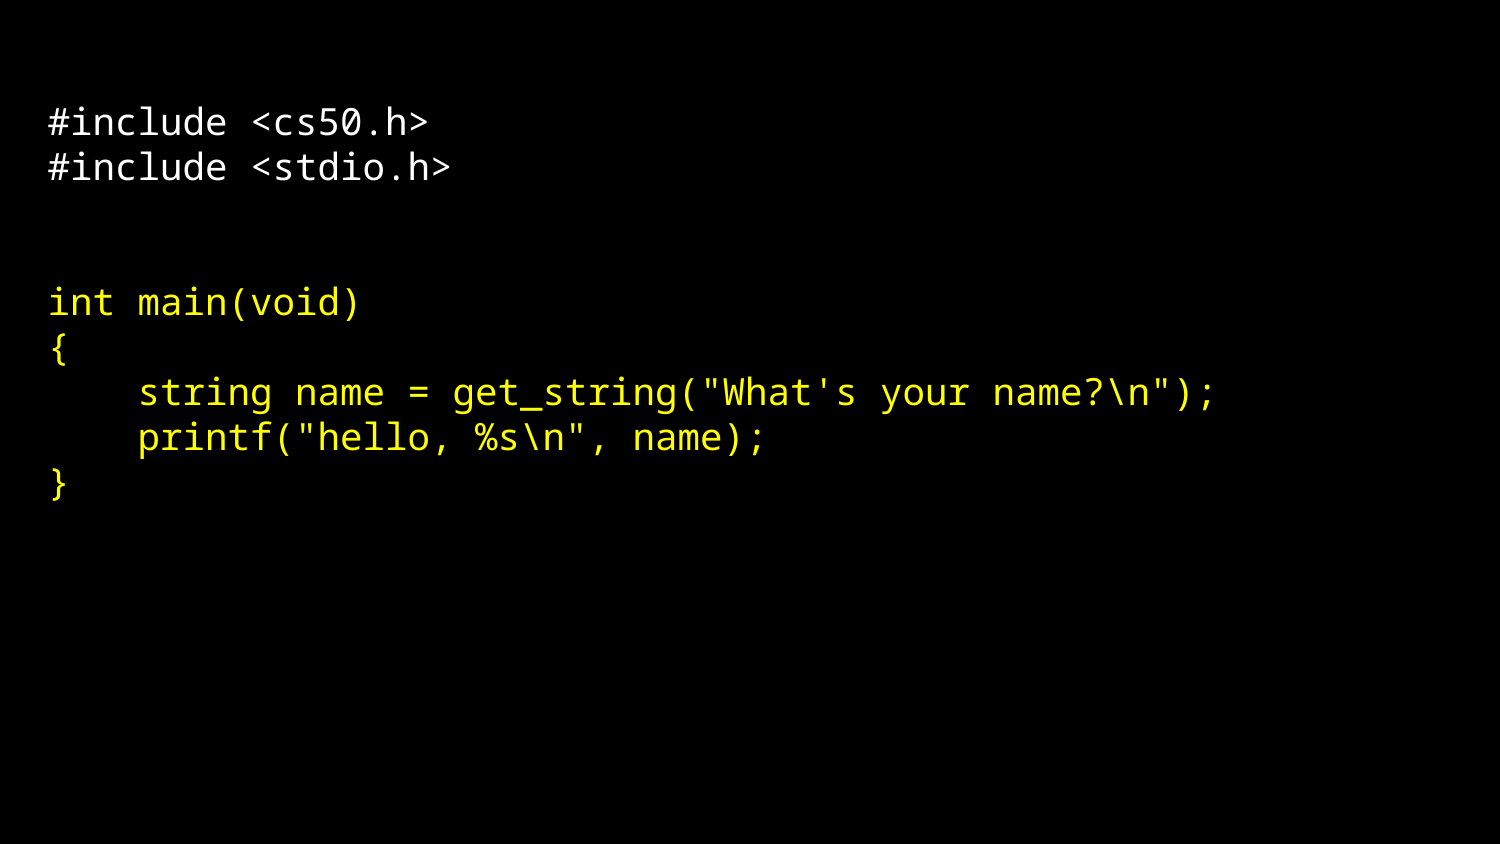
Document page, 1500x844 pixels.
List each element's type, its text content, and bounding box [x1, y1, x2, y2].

list #include <cs50.h> #include <stdio.h> int main(void) { string name = get_string("What's your name?\n"); printf("hello, %s\n", name); } [32, 37, 1431, 808]
